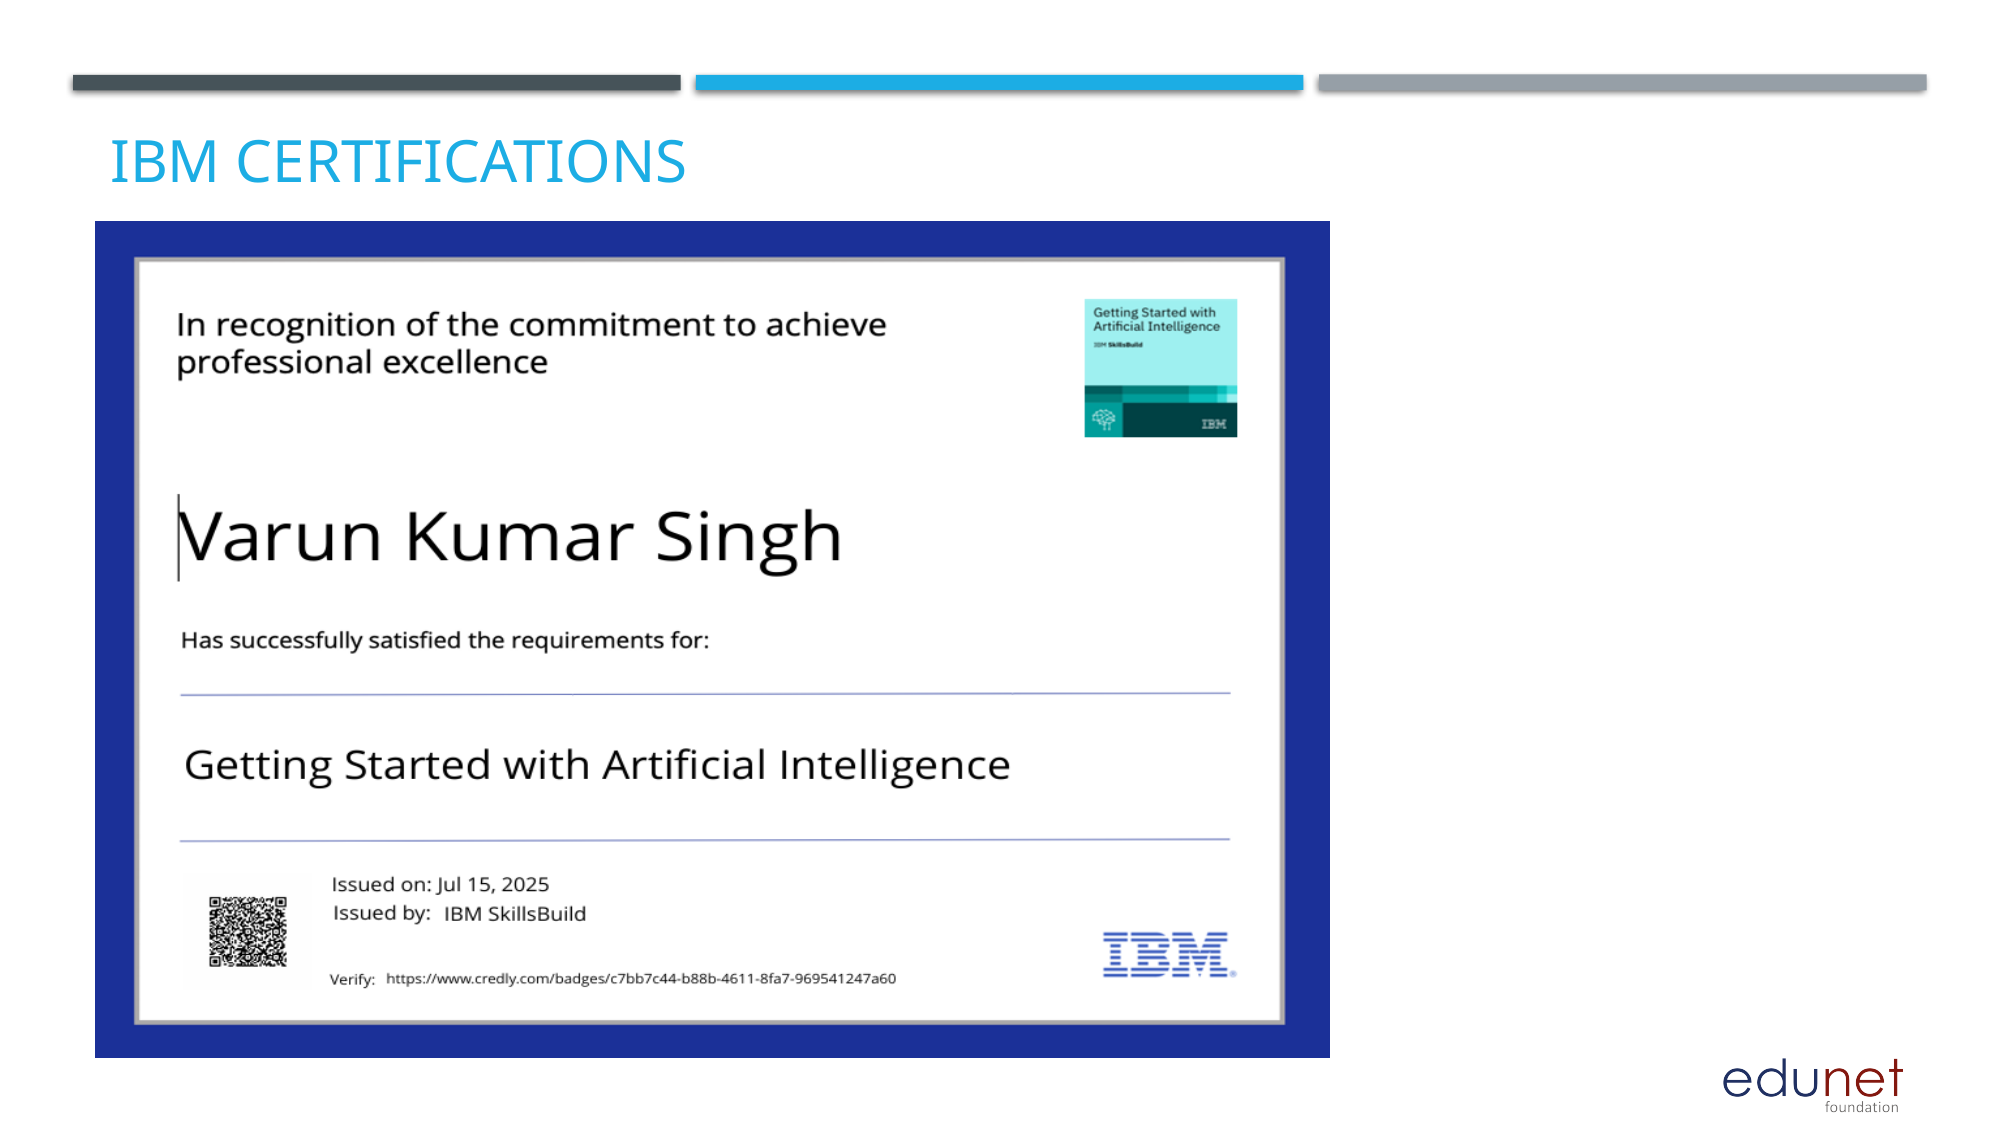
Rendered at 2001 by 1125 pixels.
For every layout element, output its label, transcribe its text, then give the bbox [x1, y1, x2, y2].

picture [1719, 1056, 1905, 1116]
title IBM Certifications [95, 115, 1905, 203]
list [94, 220, 1330, 1058]
